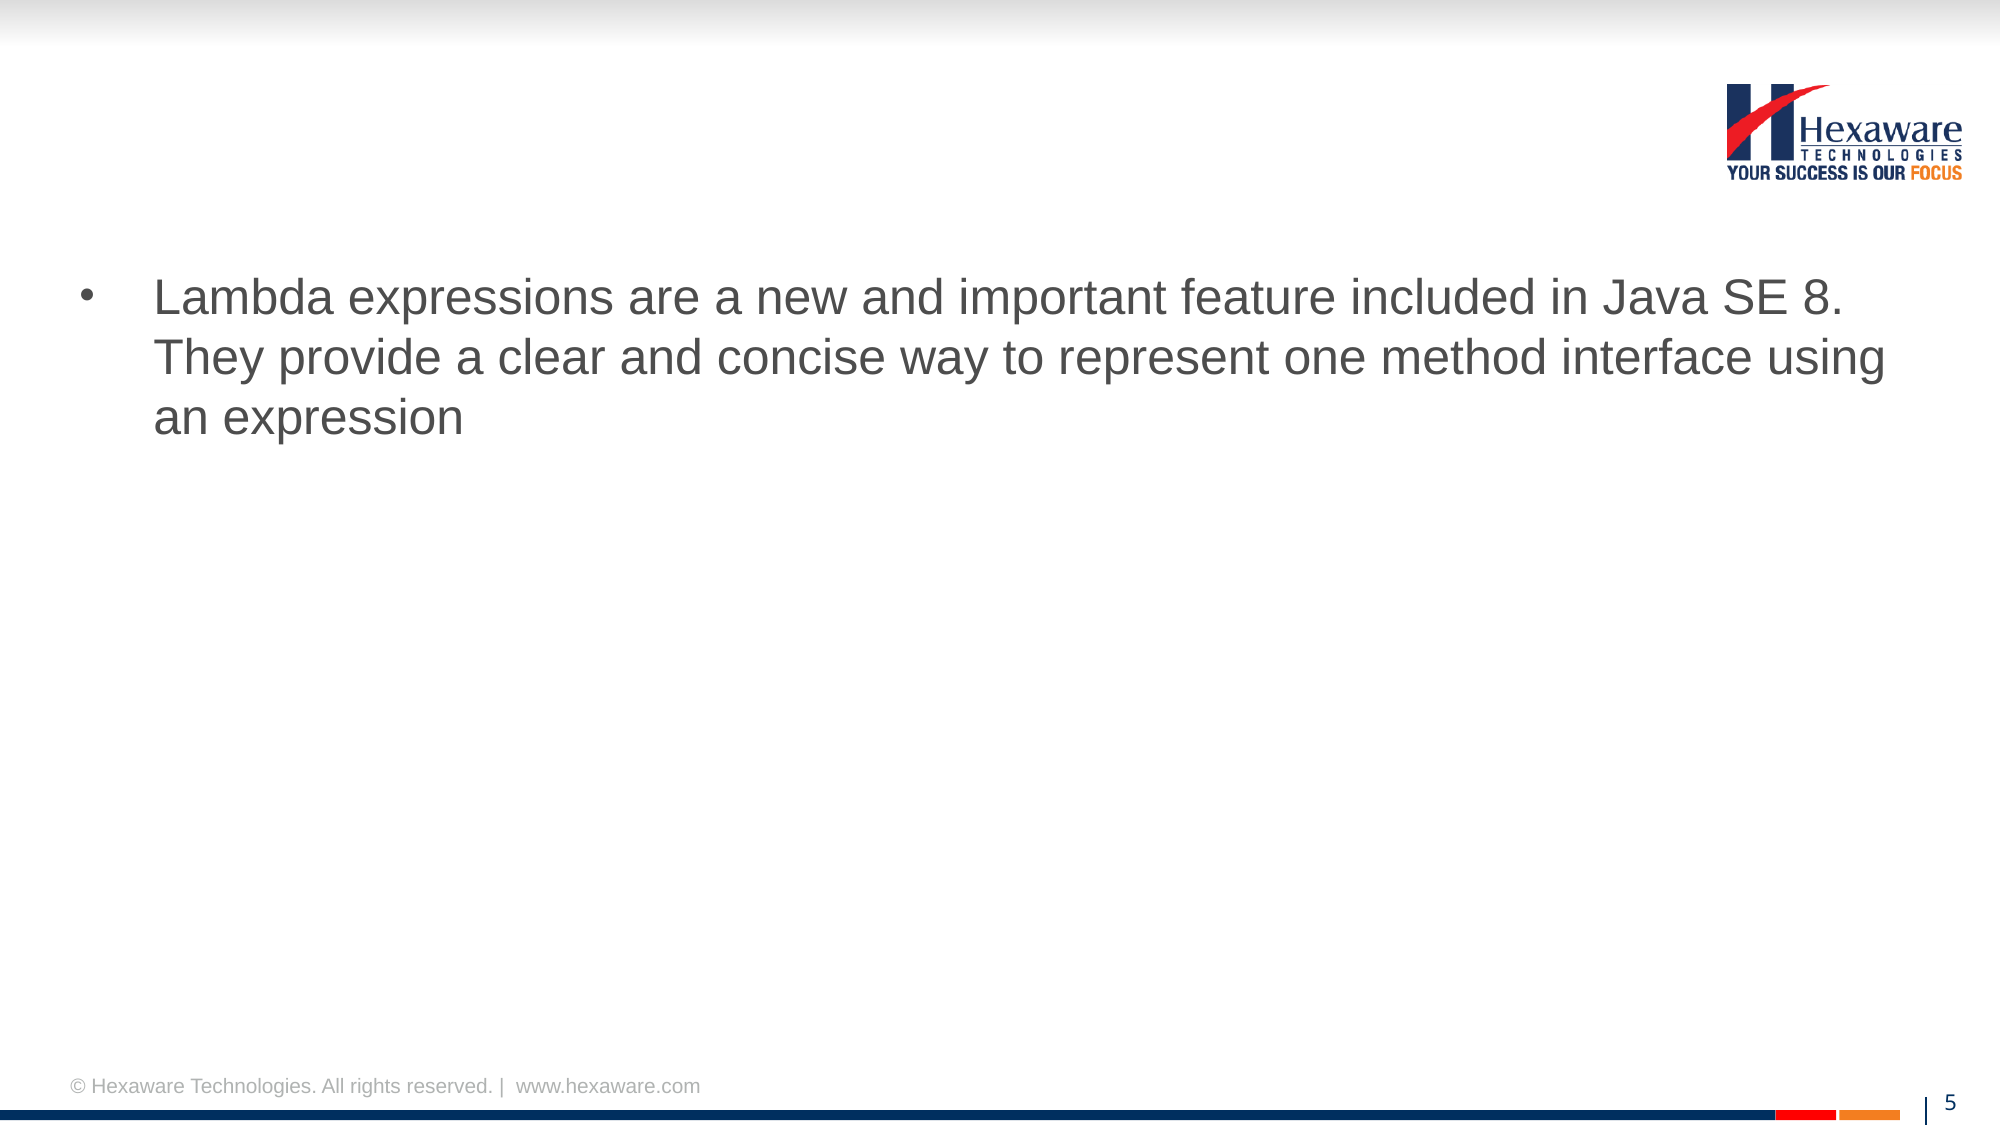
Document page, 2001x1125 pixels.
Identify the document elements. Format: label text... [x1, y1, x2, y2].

picture [1727, 84, 1962, 180]
list Lambda expressions are a new and important feature included in Java SE 8. They provide a clear and concise way to represent one method interface using an expression [67, 258, 1933, 1062]
